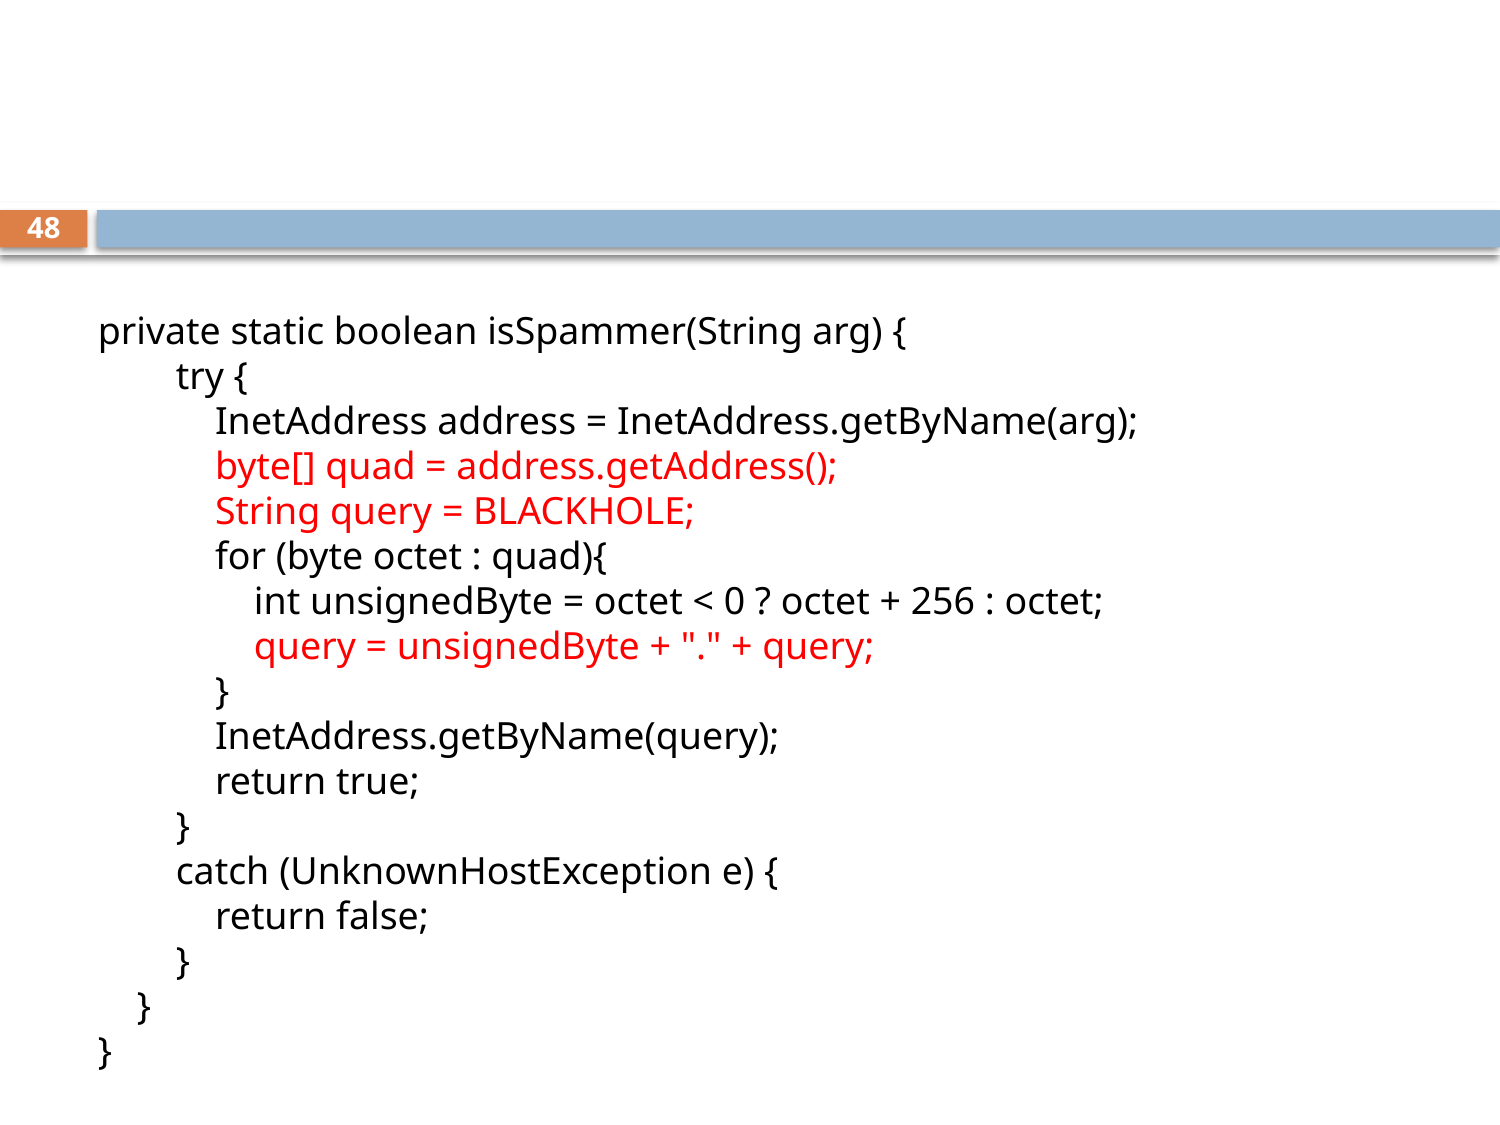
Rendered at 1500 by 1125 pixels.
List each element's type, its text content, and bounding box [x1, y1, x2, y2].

text_box private static boolean isSpammer(String arg) { try { InetAddress address = InetAddress.getByName(arg); byte[] quad = address.getAddress(); String query = BLACKHOLE; for (byte octet : quad){ int unsignedByte = octet < 0 ? octet + 256 : octet; query = unsignedByte + "." + query; } InetAddress.getByName(query); return true; } catch (UnknownHostException e) { return false; } } } [83, 299, 1500, 1080]
slide_number 48 [0, 208, 88, 249]
